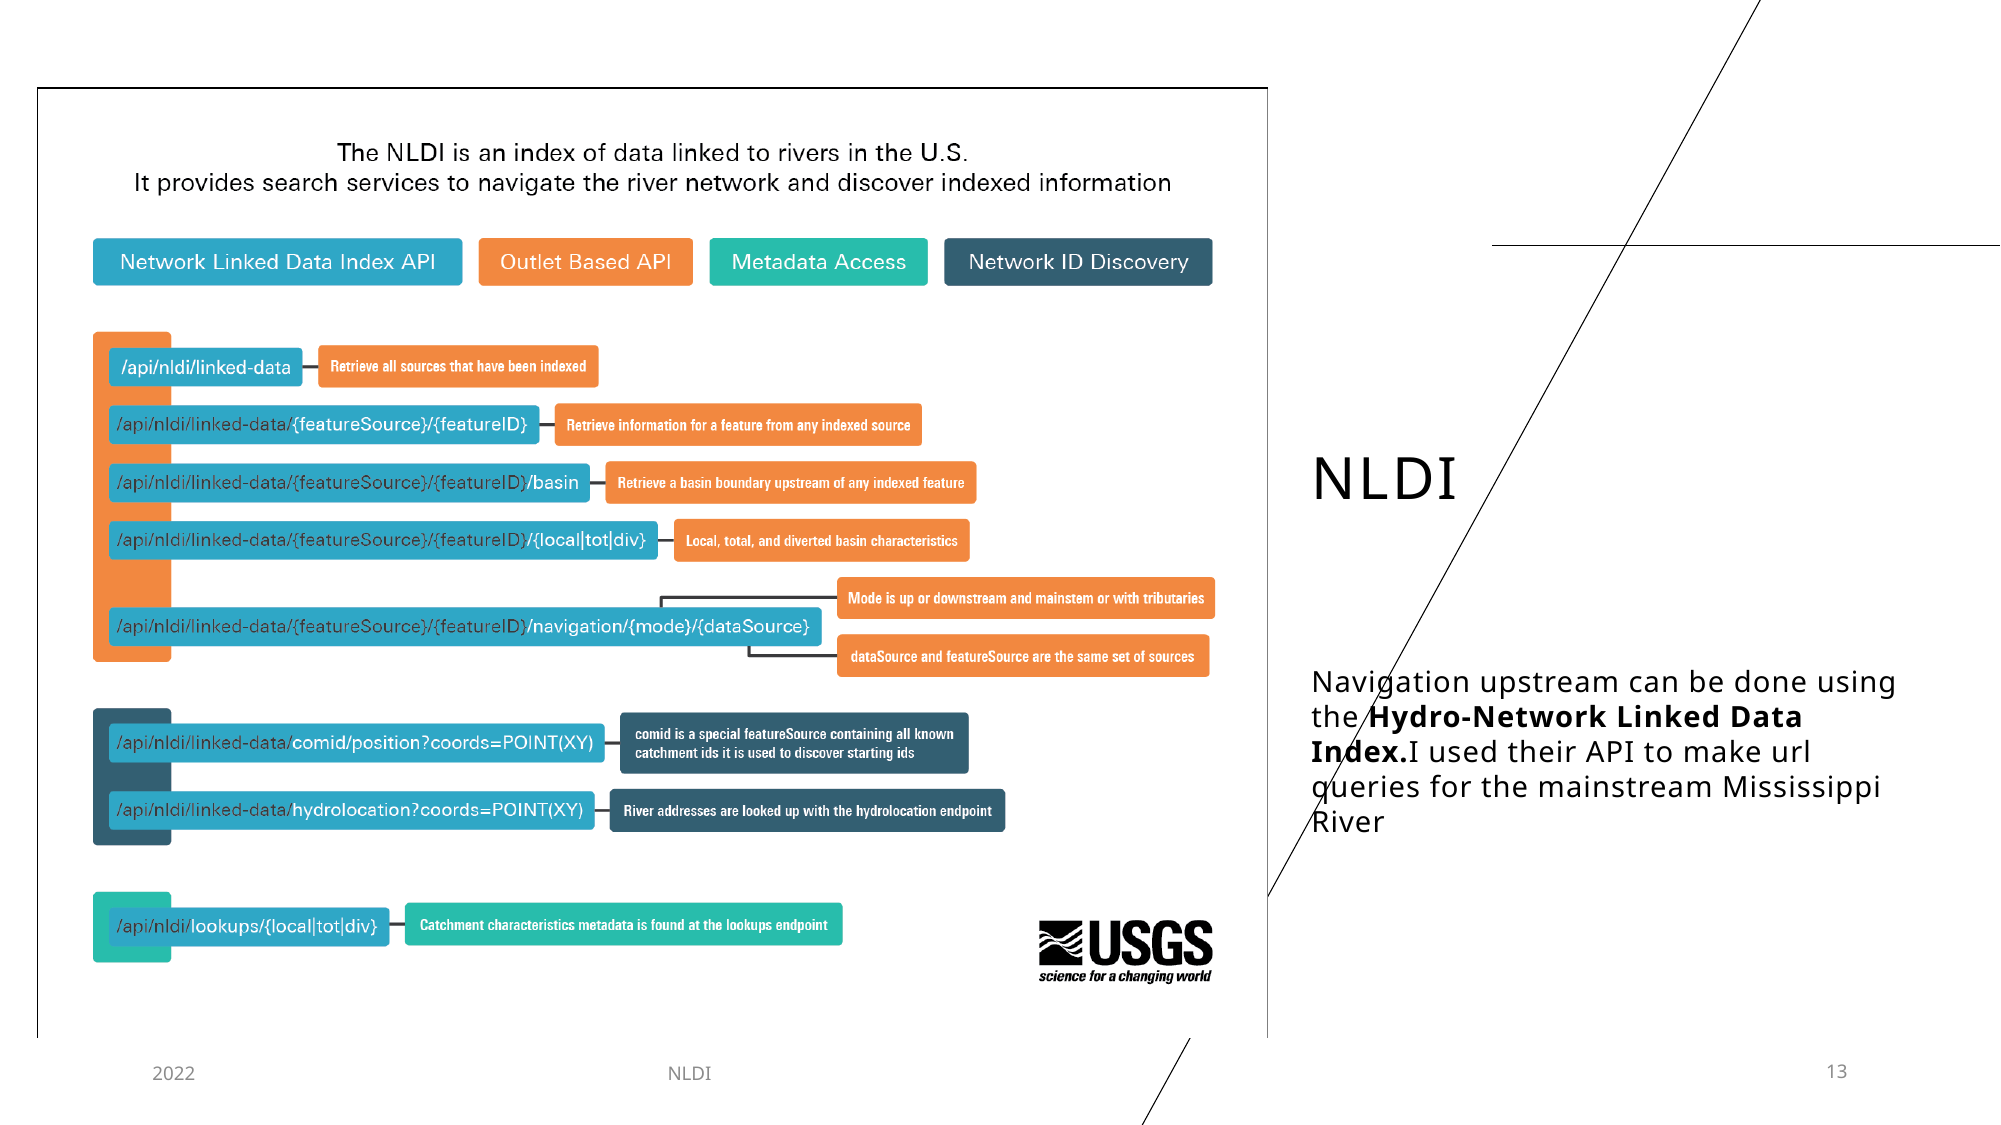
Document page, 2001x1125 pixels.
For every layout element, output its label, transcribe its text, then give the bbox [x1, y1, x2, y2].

slide_number 2022 [137, 1042, 338, 1103]
slide_number 13 [1412, 1042, 1863, 1103]
footer NLDI [404, 1042, 975, 1103]
list Navigation upstream can be done using the Hydro-Network Linked Data Index.I used their API to make url queries for the mainstream Mississippi River [1296, 656, 1926, 907]
picture [37, 87, 1268, 1038]
title NLDI [1296, 321, 1926, 520]
